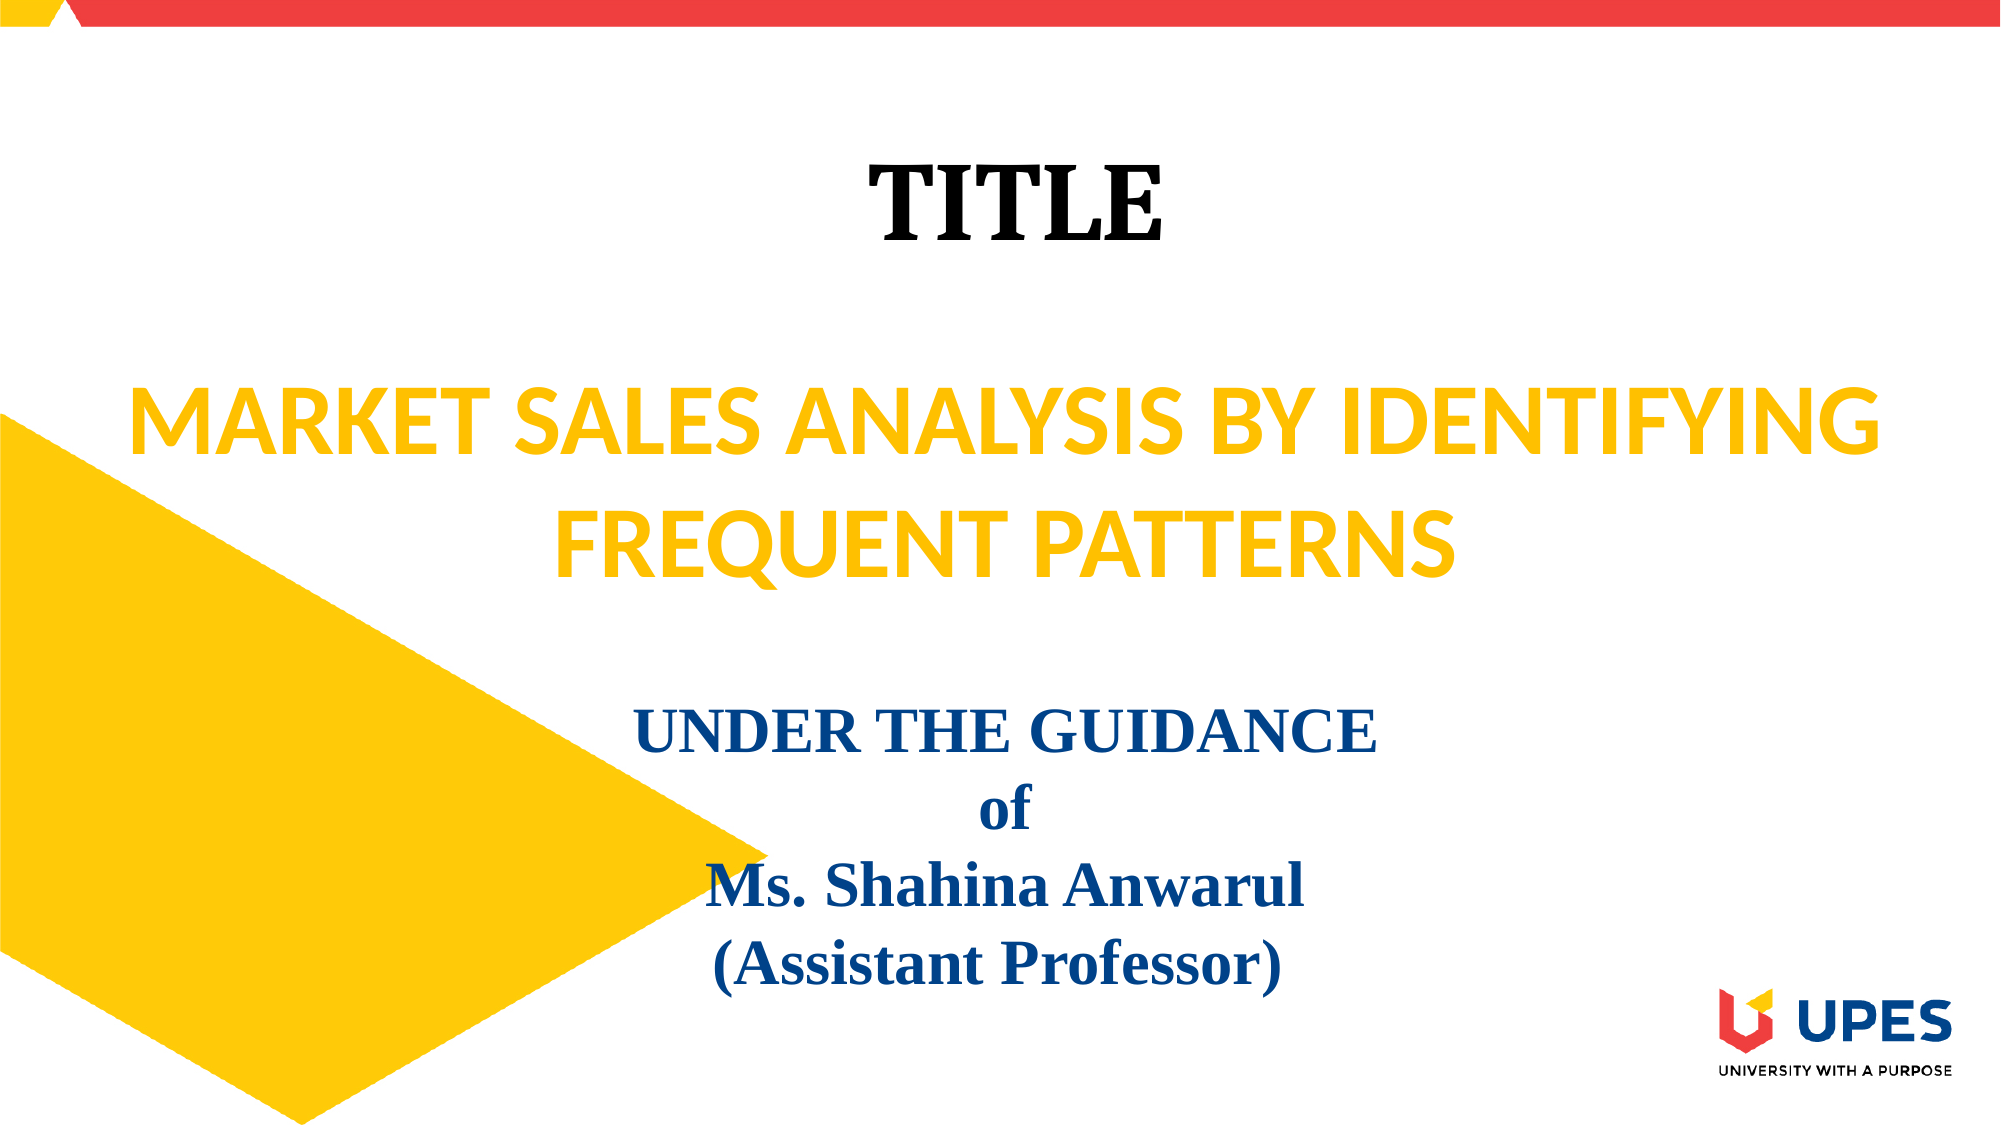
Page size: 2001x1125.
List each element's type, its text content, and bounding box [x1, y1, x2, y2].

title TITLE Market Sales Analysis by Identifying Frequent Patterns UNDER THE GUIDANCE of Ms. Shahina Anwarul (Assistant Professor) [50, 102, 1962, 1023]
picture [0, 0, 2001, 1125]
